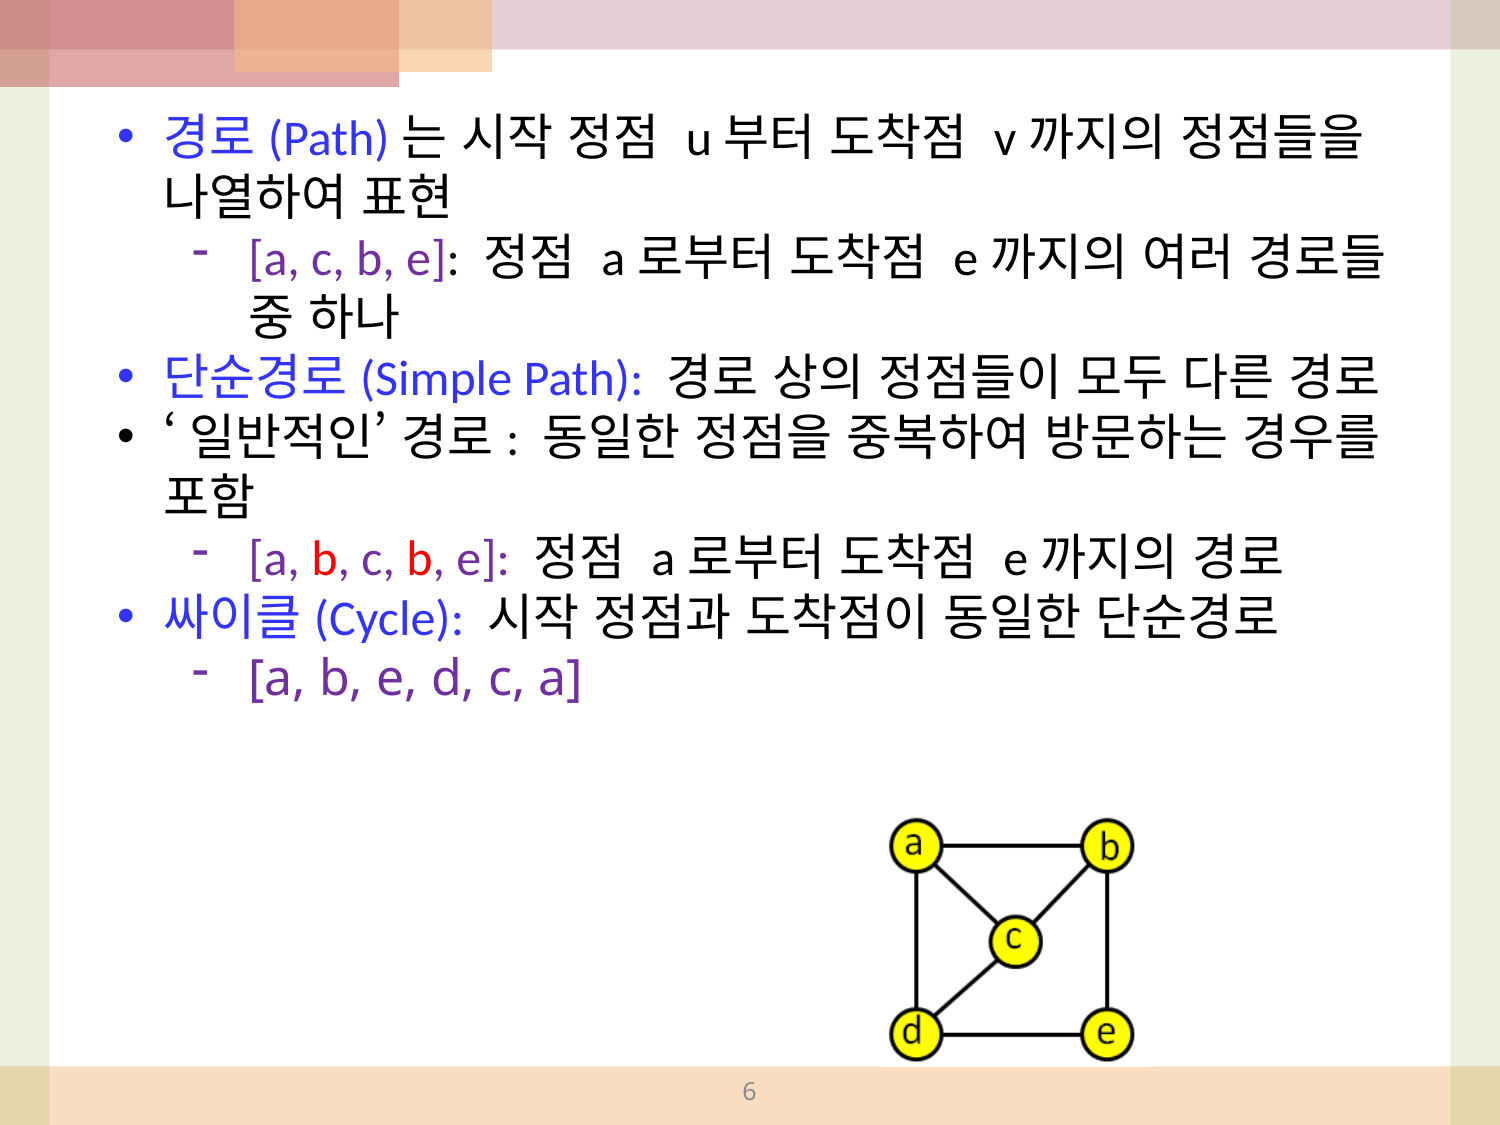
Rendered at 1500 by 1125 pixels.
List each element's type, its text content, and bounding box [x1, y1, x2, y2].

slide_number 6 [574, 1072, 925, 1113]
text_box 경로(Path)는 시작 정점 u부터 도착점 v까지의 정점들을 나열하여 표현 [a, c, b, e]: 정점 a로부터 도착점 e까지의 여러 경로들 중 하나 단순경로(Simple Path): 경로 상의 정점들이 모두 다른 경로 ‘일반적인’ 경로: 동일한 정점을 중복하여 방문하는 경우를 포함 [a, b, c, b, e]: 정점 a로부터 도착점 e까지의 경로 싸이클(Cycle): 시작 정점과 도착점이 동일한 단순경로 [a, b, e, d, c, a] [102, 98, 1405, 713]
picture [880, 814, 1153, 1067]
